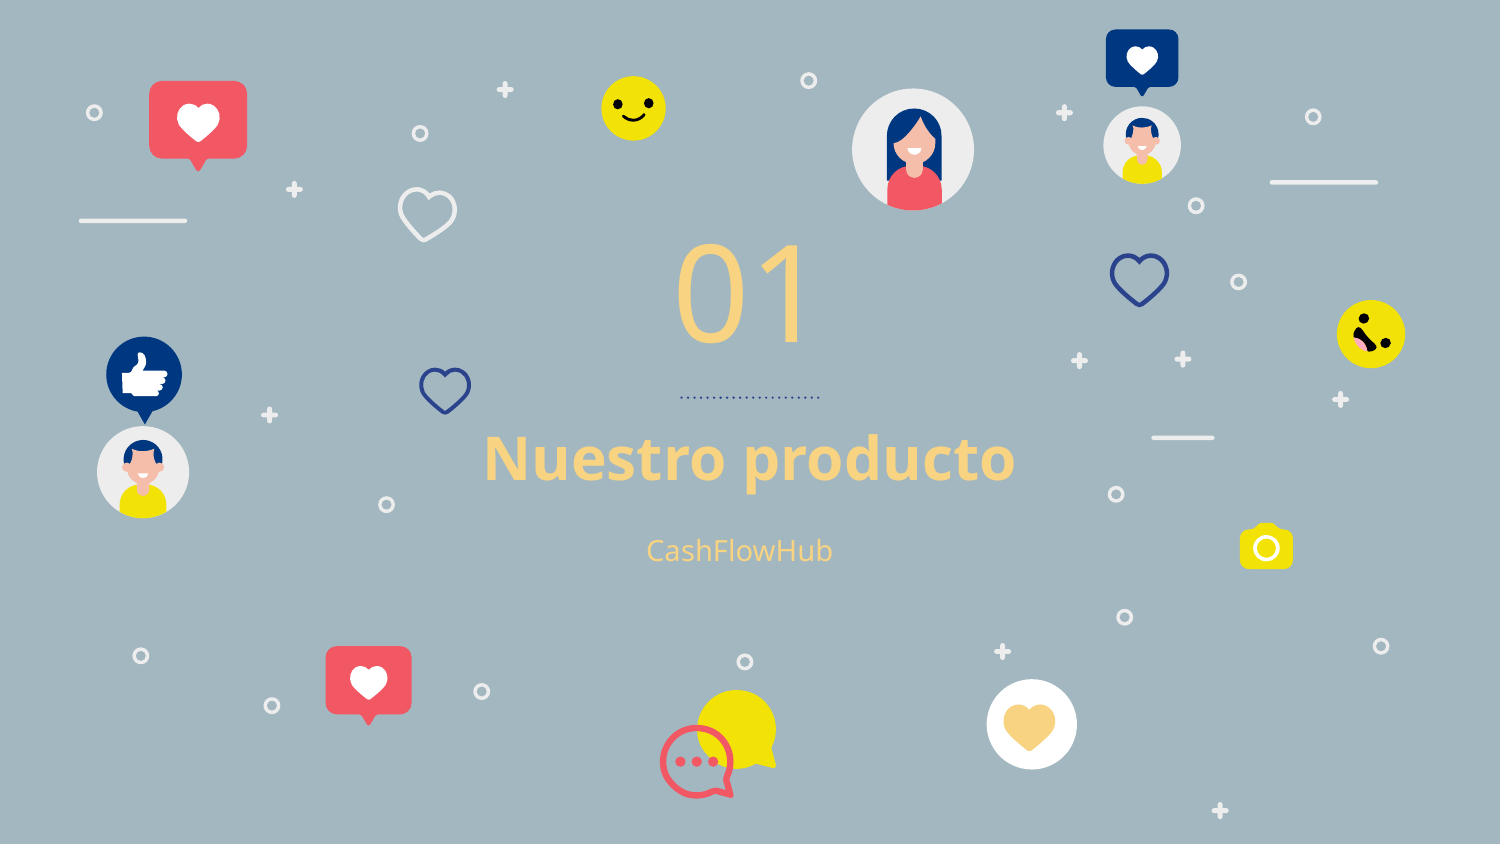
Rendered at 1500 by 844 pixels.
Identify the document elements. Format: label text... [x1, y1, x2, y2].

text_box [378, 496, 395, 514]
text_box [1332, 390, 1350, 408]
text_box [411, 125, 429, 142]
text_box [132, 647, 150, 665]
text_box [263, 697, 281, 715]
text_box [1269, 180, 1379, 185]
text_box [800, 72, 818, 90]
text_box [285, 180, 303, 198]
text_box [1107, 485, 1125, 503]
text_box [261, 406, 279, 424]
text_box [419, 367, 471, 415]
text_box [736, 653, 754, 671]
text_box [1372, 637, 1390, 655]
text_box [1151, 435, 1215, 441]
text_box [1230, 273, 1248, 291]
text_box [601, 75, 666, 141]
text_box [994, 642, 1012, 661]
subtitle CashFlowHub [534, 517, 945, 648]
text_box [473, 683, 491, 701]
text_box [657, 689, 778, 799]
title Nuestro producto [366, 405, 1134, 511]
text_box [92, 336, 194, 519]
title 01 [366, 203, 1134, 385]
text_box [1109, 253, 1170, 308]
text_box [148, 80, 248, 172]
text_box [1174, 350, 1192, 368]
text_box [1187, 197, 1205, 215]
text_box [1070, 352, 1089, 370]
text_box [1336, 299, 1406, 369]
text_box [986, 679, 1077, 770]
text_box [1099, 29, 1185, 185]
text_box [845, 88, 981, 211]
text_box [397, 187, 457, 243]
text_box [1055, 104, 1073, 122]
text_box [680, 396, 820, 400]
text_box [1116, 608, 1134, 626]
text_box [325, 645, 412, 726]
text_box [1211, 802, 1229, 820]
text_box [78, 218, 188, 224]
text_box [1003, 704, 1056, 752]
text_box [1304, 108, 1322, 126]
text_box [496, 81, 514, 99]
text_box [85, 104, 103, 122]
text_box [1239, 522, 1294, 570]
